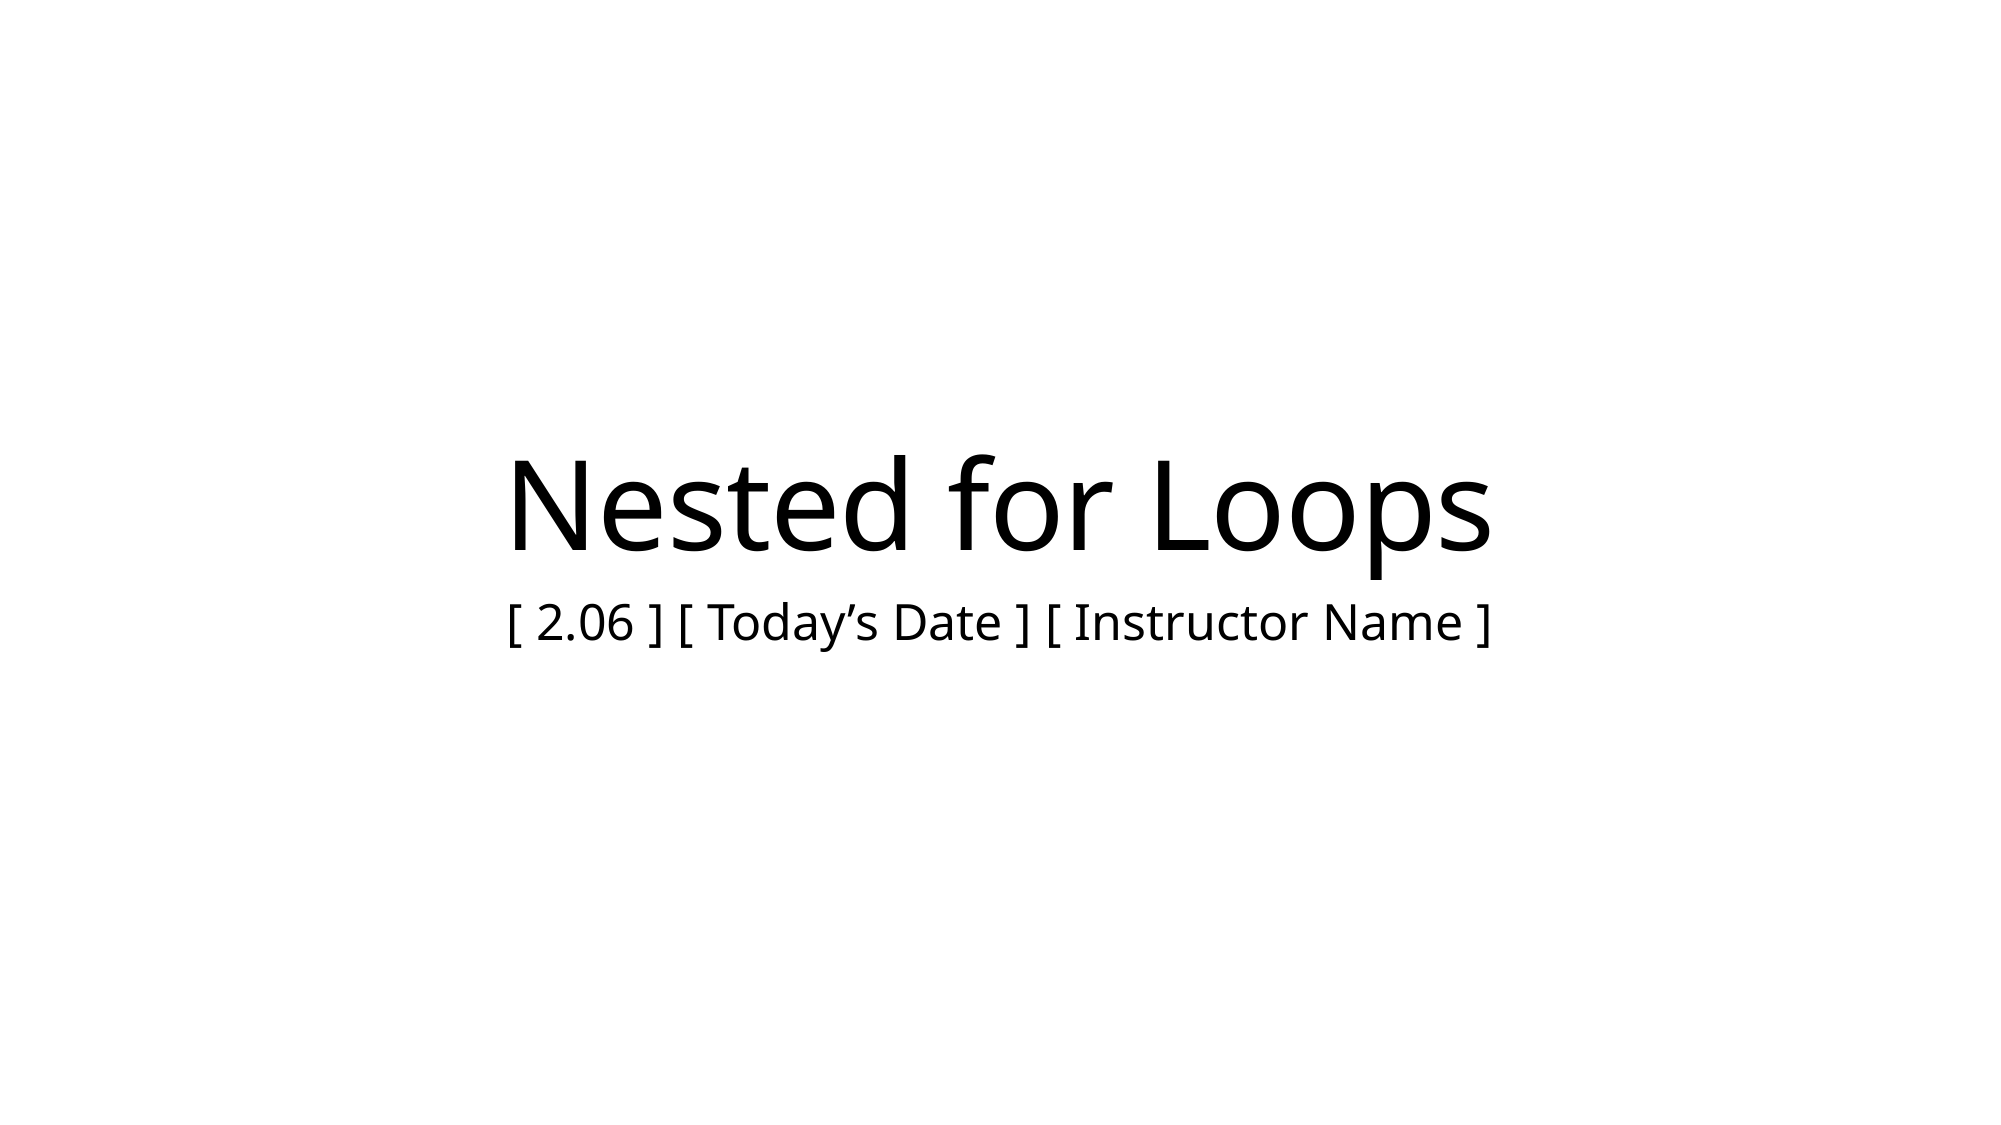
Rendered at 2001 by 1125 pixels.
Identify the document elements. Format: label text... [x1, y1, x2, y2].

title Nested for Loops [249, 184, 1750, 576]
subtitle [ 2.06 ] [ Today’s Date ] [ Instructor Name ] [249, 590, 1750, 863]
